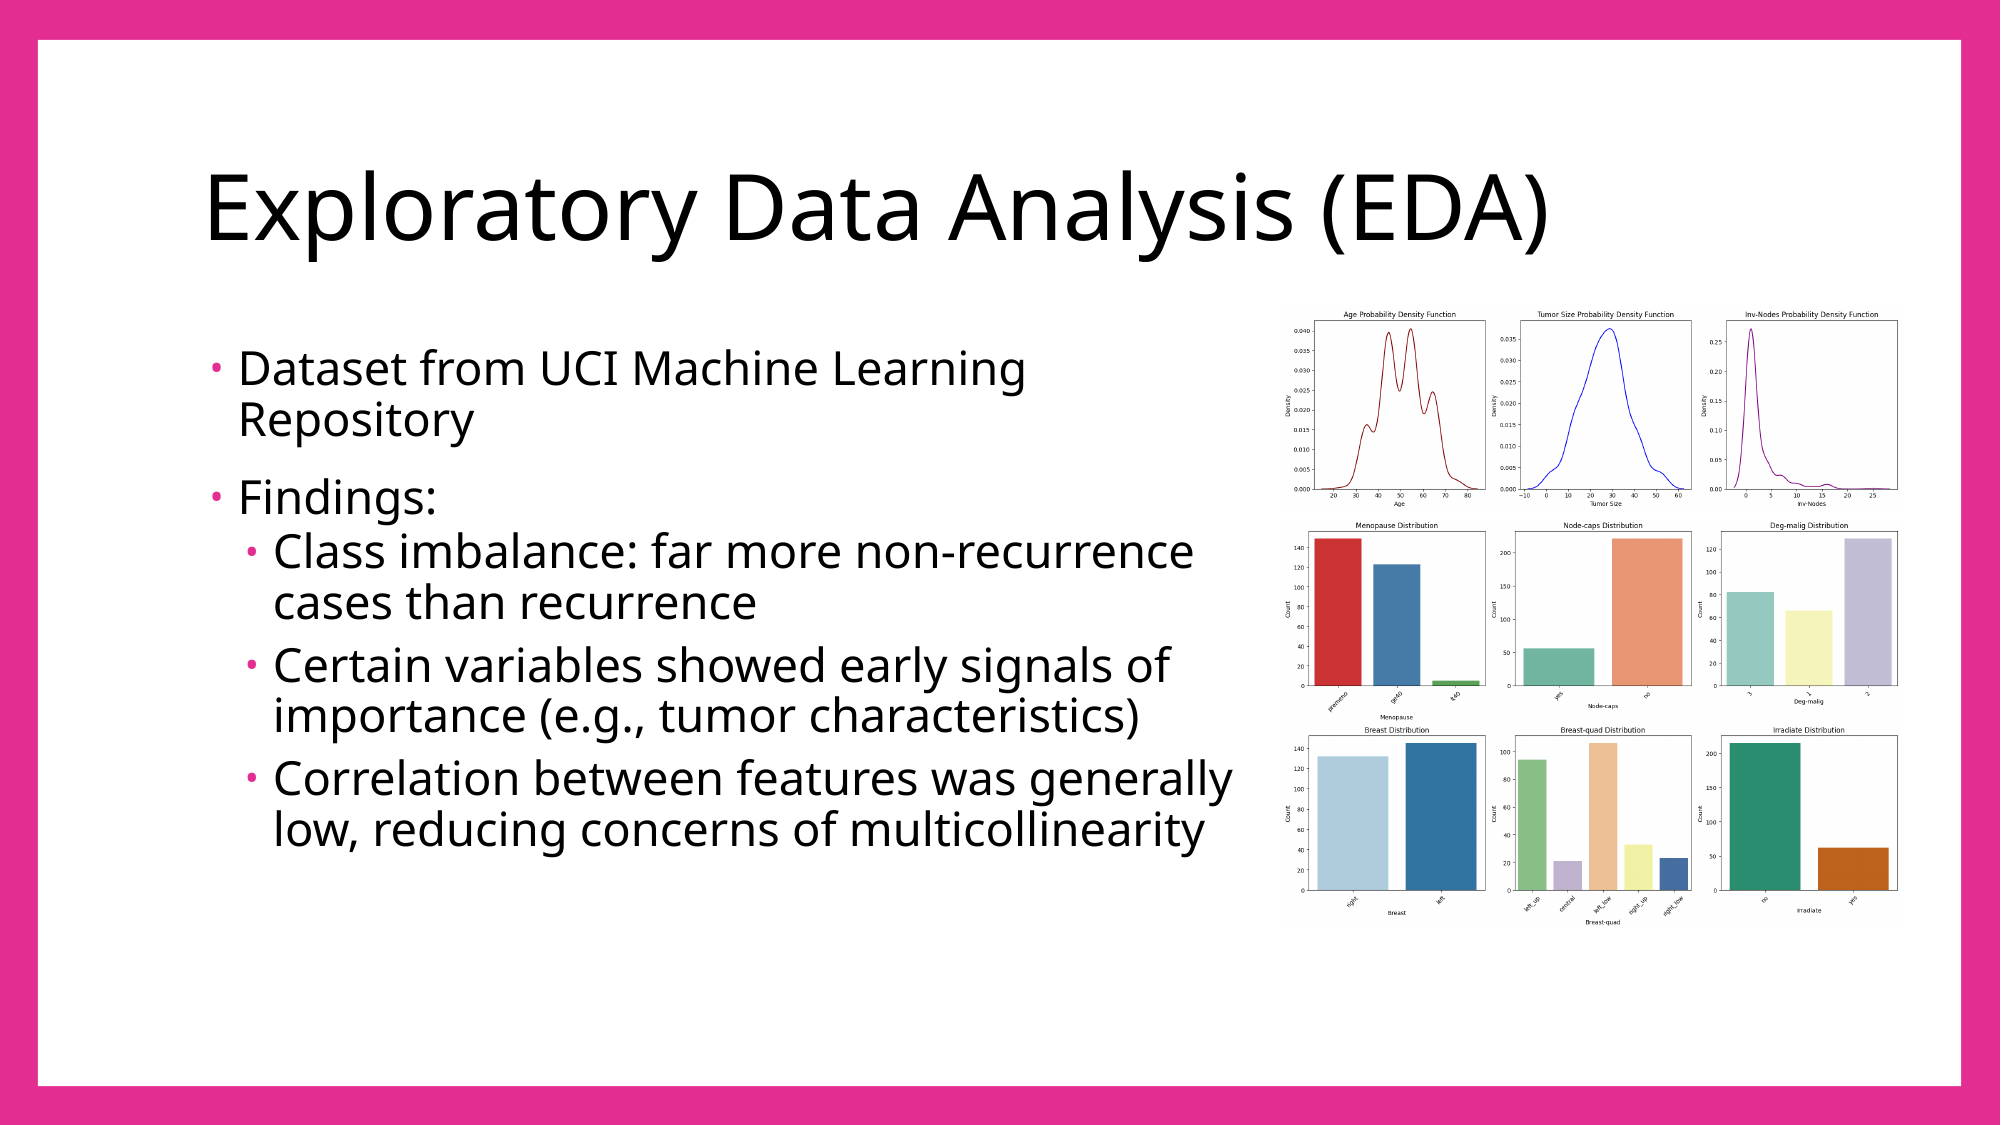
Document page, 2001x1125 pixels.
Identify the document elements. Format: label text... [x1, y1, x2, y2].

title Exploratory Data Analysis (EDA) [187, 99, 1808, 323]
picture [1281, 518, 1901, 930]
picture [1281, 307, 1901, 512]
list Dataset from UCI Machine Learning Repository Findings: Class imbalance: far more non-recurrence cases than recurrence Certain variables showed early signals of importance (e.g., tumor characteristics) Correlation between features was generally low, reducing concerns of multicollinearity [187, 337, 1258, 914]
